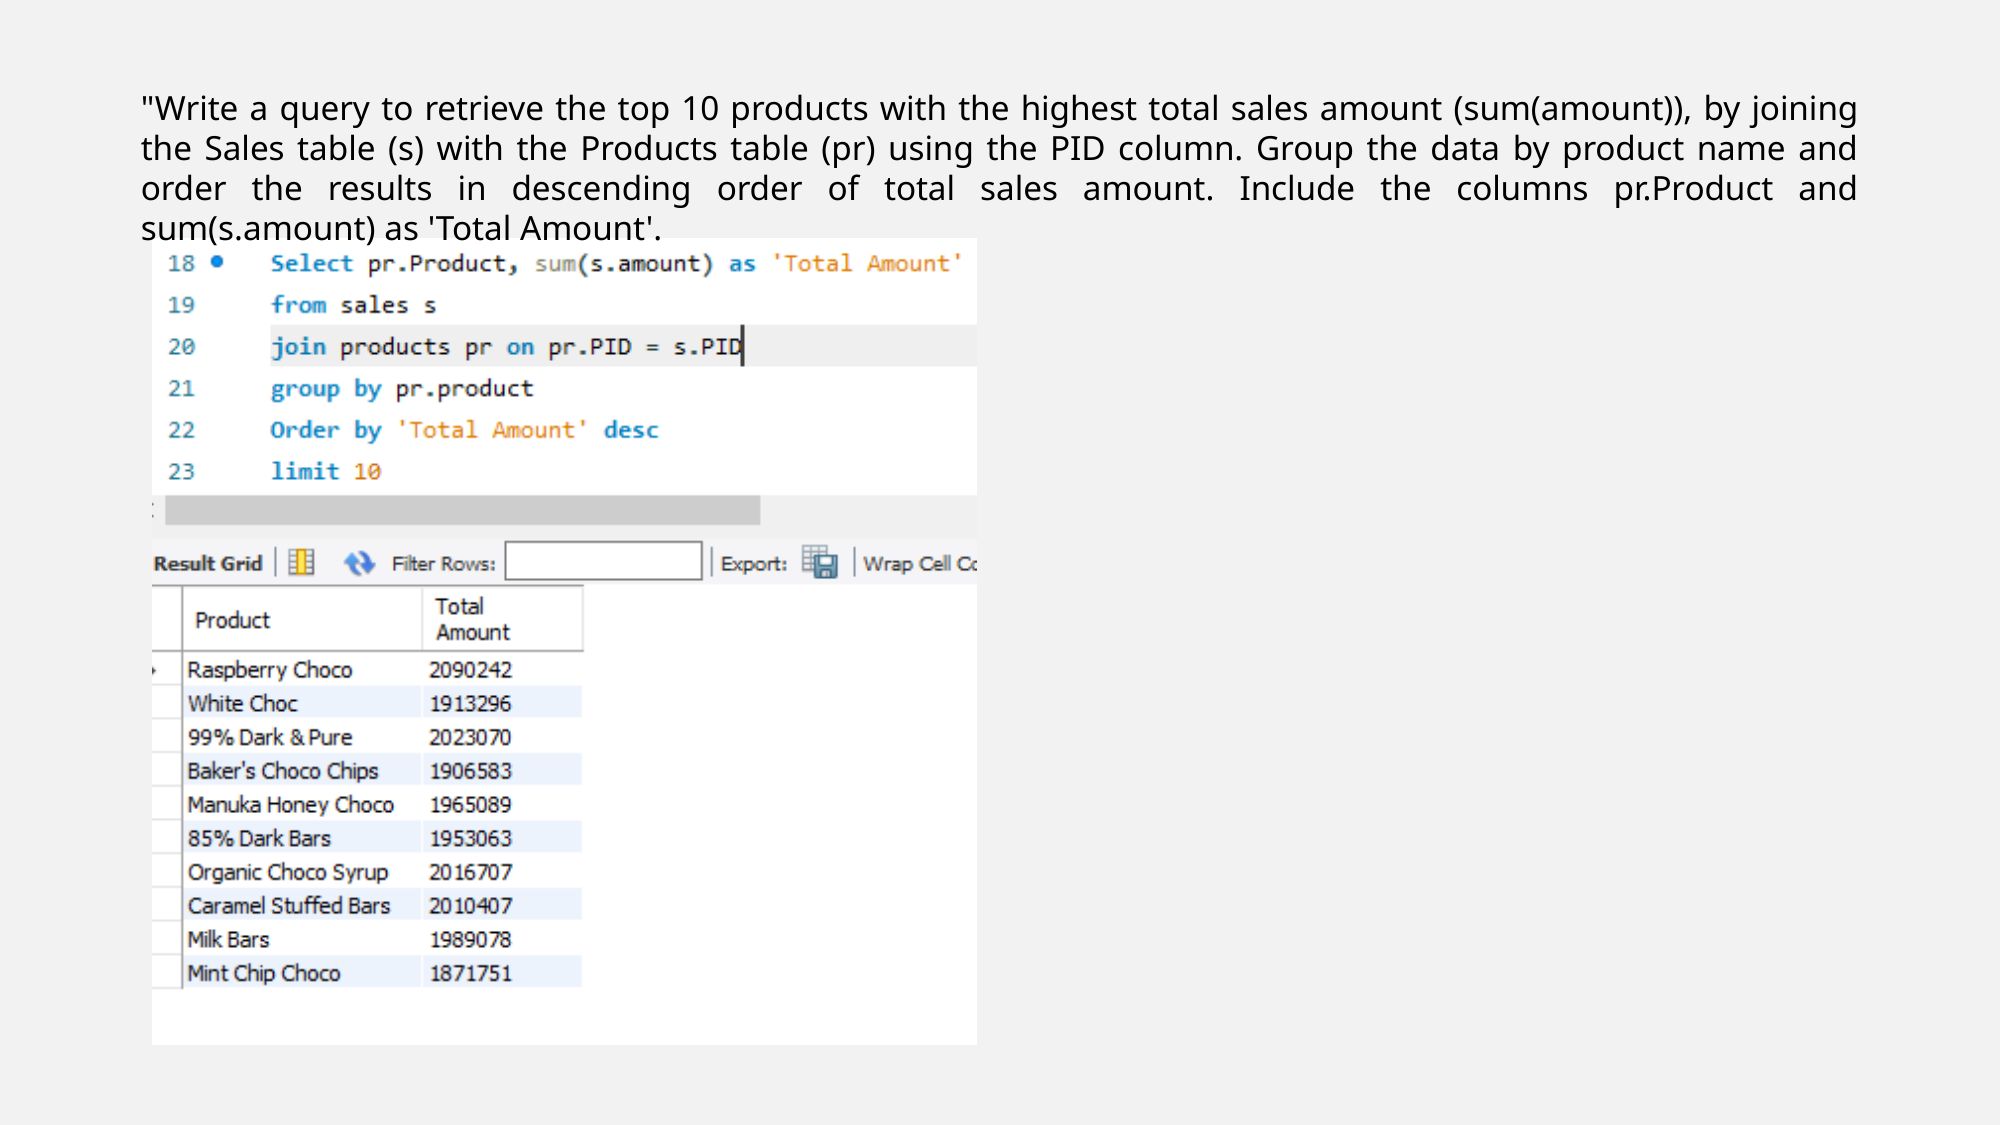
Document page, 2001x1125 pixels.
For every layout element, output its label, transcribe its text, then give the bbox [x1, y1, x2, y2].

text_box "Write a query to retrieve the top 10 products with the highest total sales amount (sum(amount)), by joining the Sales table (s) with the Products table (pr) using the PID column. Group the data by product name and order the results in descending order of total sales amount. Include the columns pr.Product and sum(s.amount) as 'Total Amount'. [126, 79, 1877, 255]
picture [152, 238, 977, 1045]
